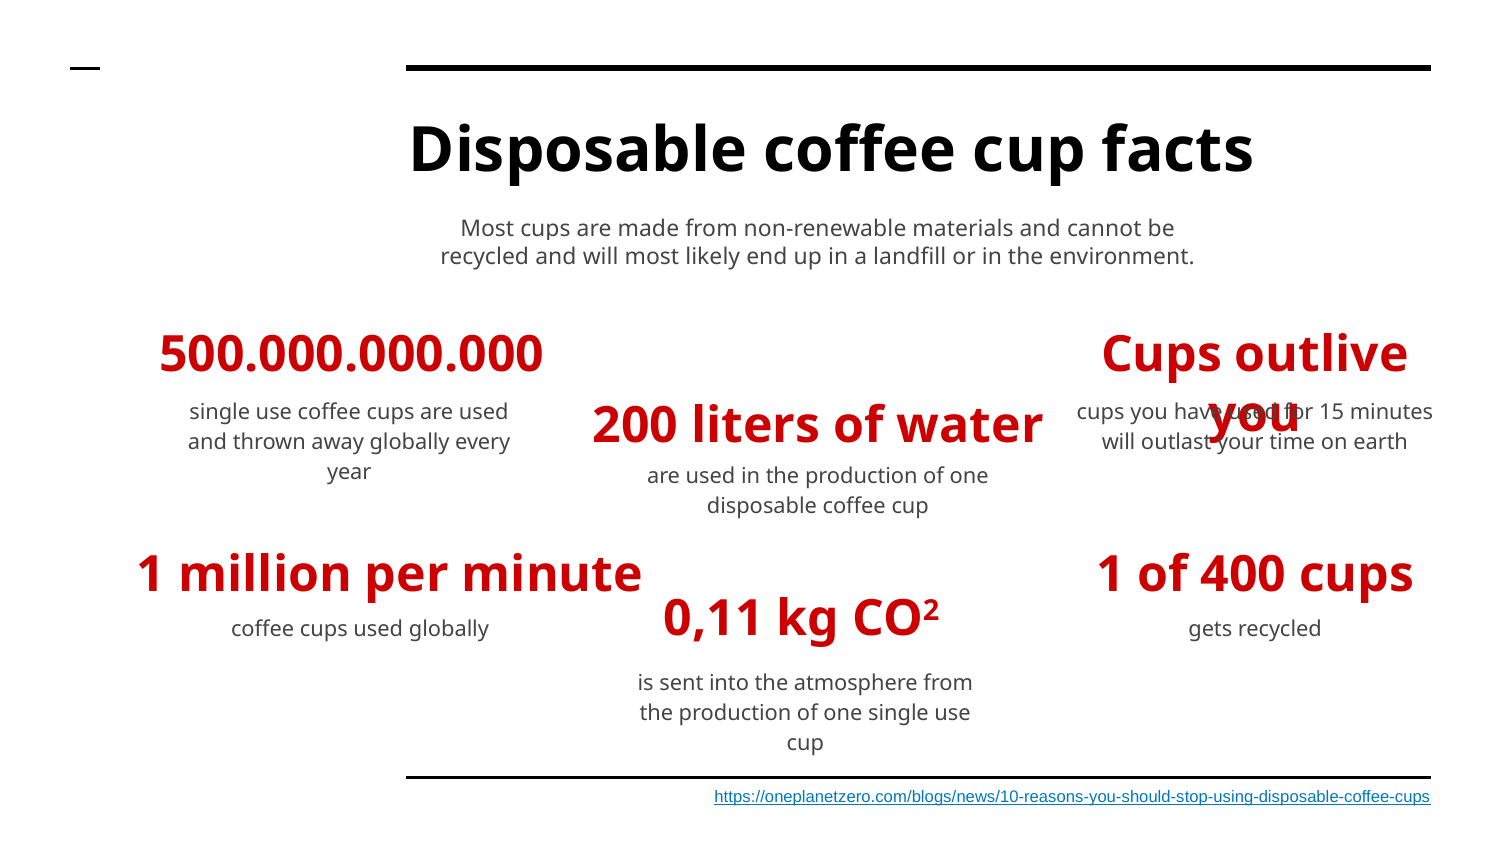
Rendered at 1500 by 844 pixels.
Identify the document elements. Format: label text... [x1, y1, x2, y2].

text_box single use coffee cups are used and thrown away globally every year [153, 378, 546, 493]
text_box 0,11 kg CO2 [638, 570, 972, 649]
text_box Most cups are made from non-renewable materials and cannot be recycled and will most likely end up in a landfill or in the environment. [411, 189, 1226, 294]
text_box cups you have used for 15 minutes will outlast your time on earth [1059, 378, 1452, 468]
text_box 500.000.000.000 [144, 306, 577, 395]
text_box are used in the production of one disposable coffee cup [622, 442, 1015, 557]
text_box Cups outlive you [1053, 306, 1458, 395]
title Disposable coffee cup facts [393, 94, 1431, 199]
text_box https://oneplanetzero.com/blogs/news/10-reasons-you-should-stop-using-disposable-coffee-cups [699, 753, 1500, 844]
text_box 200 liters of water [575, 377, 1059, 467]
text_box 1 of 400 cups [1059, 526, 1452, 615]
text_box is sent into the atmosphere from the production of one single use cup [609, 649, 1002, 764]
text_box coffee cups used globally [88, 595, 632, 684]
text_box gets recycled [1113, 595, 1397, 669]
text_box 1 million per minute [121, 526, 692, 615]
